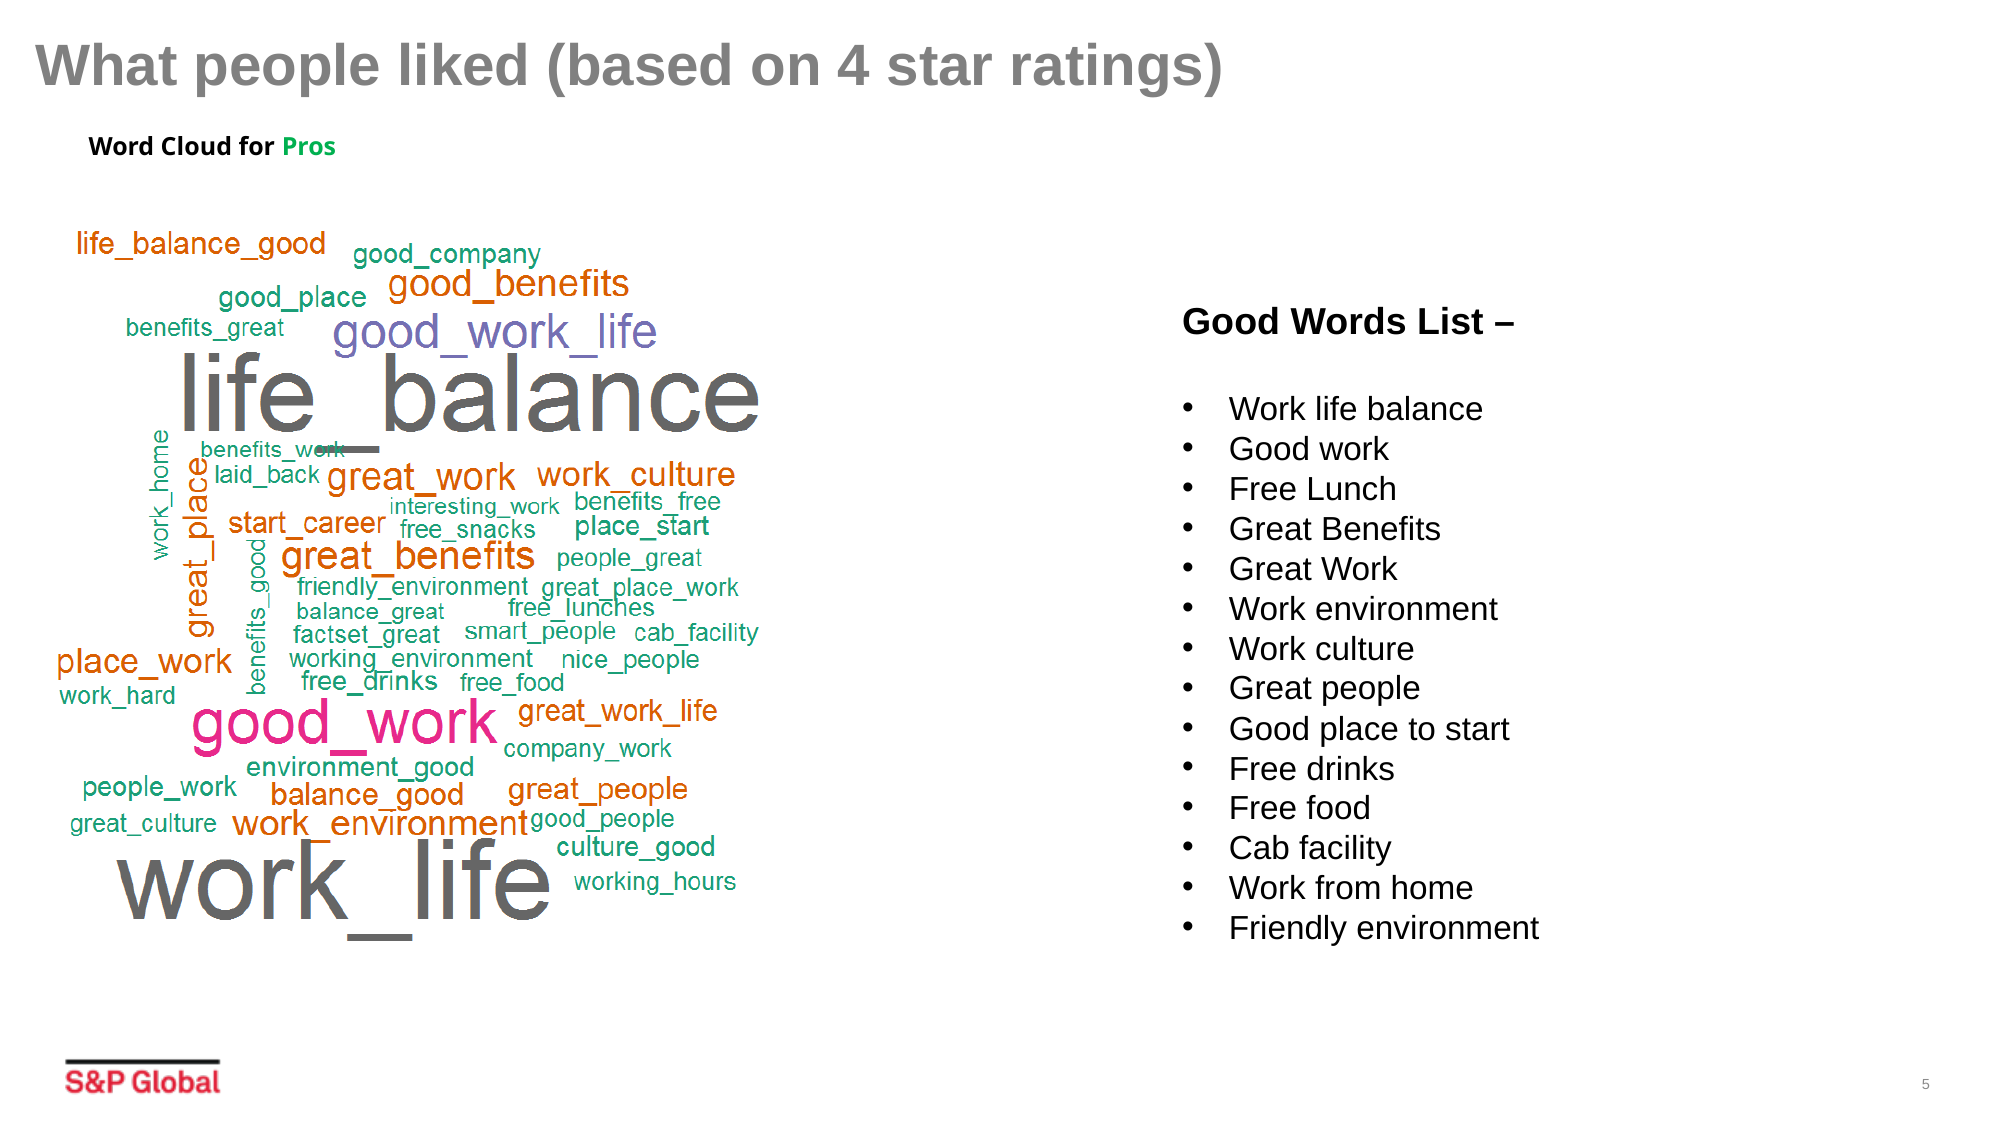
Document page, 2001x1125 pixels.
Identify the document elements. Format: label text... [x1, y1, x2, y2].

title What people liked (based on 4 star ratings) [35, 27, 1899, 101]
picture [35, 210, 772, 957]
slide_number 5 [1851, 1067, 2000, 1125]
text_box Word Cloud for Pros [73, 123, 567, 168]
text_box Good Words List – Work life balance Good work Free Lunch Great Benefits Great Work Work environment Work culture Great people Good place to start Free drinks Free food Cab facility Work from home Friendly environment [1167, 289, 1814, 994]
picture [42, 1057, 225, 1117]
